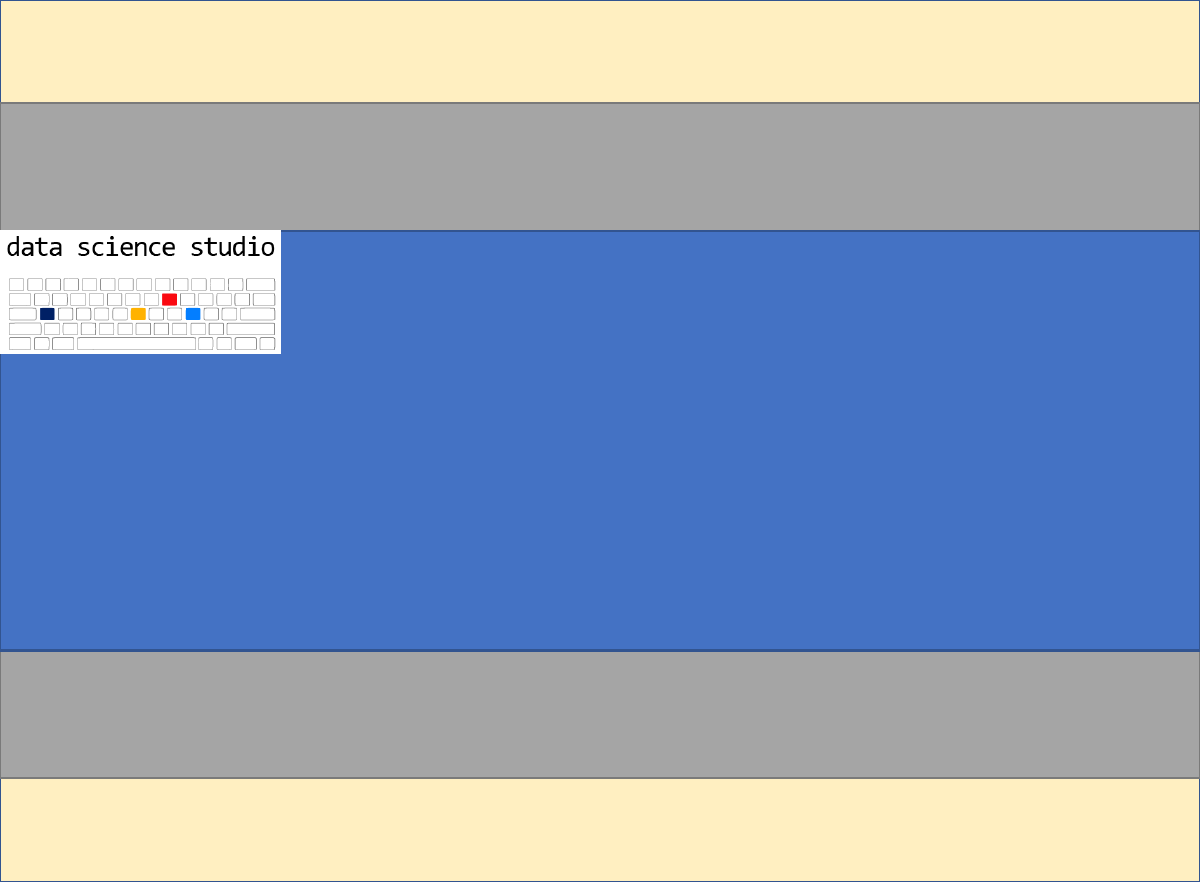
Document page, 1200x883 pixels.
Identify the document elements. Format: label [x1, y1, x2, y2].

picture [0, 230, 281, 354]
text_box [0, 779, 1200, 882]
text_box [0, 230, 1200, 652]
text_box [0, 102, 1200, 230]
text_box [0, 652, 1200, 779]
text_box [0, 0, 1200, 102]
